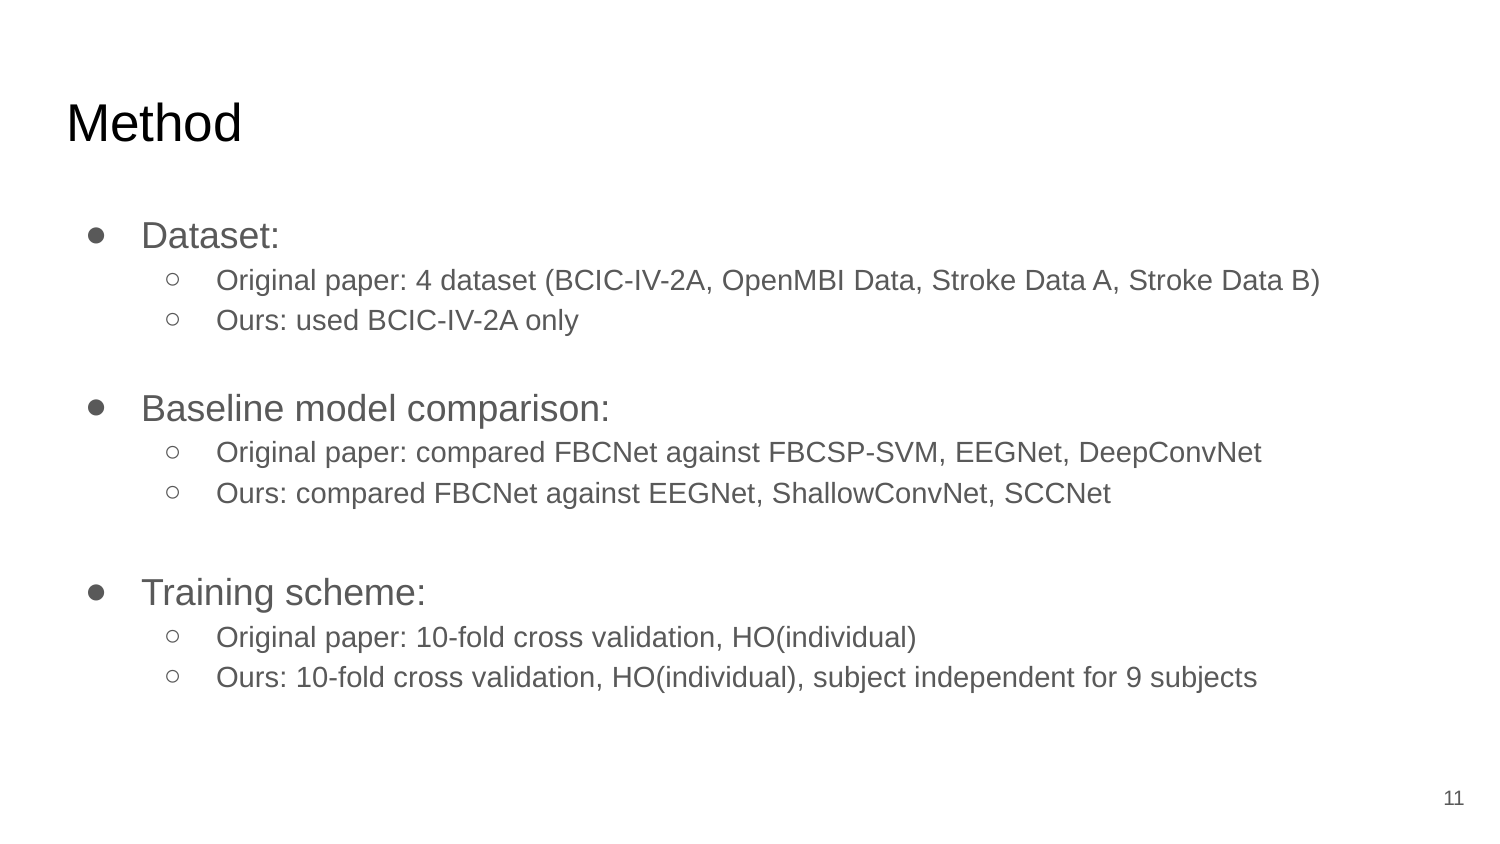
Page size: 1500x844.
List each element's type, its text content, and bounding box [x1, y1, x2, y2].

slide_number 11 [1389, 764, 1480, 830]
list Dataset: Original paper: 4 dataset (BCIC-IV-2A, OpenMBI Data, Stroke Data A, Stroke Data B) Ours: used BCIC-IV-2A only Baseline model comparison: Original paper: compared FBCNet against FBCSP-SVM, EEGNet, DeepConvNet Ours: compared FBCNet against EEGNet, ShallowConvNet, SCCNet Training scheme: Original paper: 10-fold cross validation, HO(individual) Ours: 10-fold cross validation, HO(individual), subject independent for 9 subjects [51, 189, 1449, 750]
title Method [51, 72, 1449, 167]
